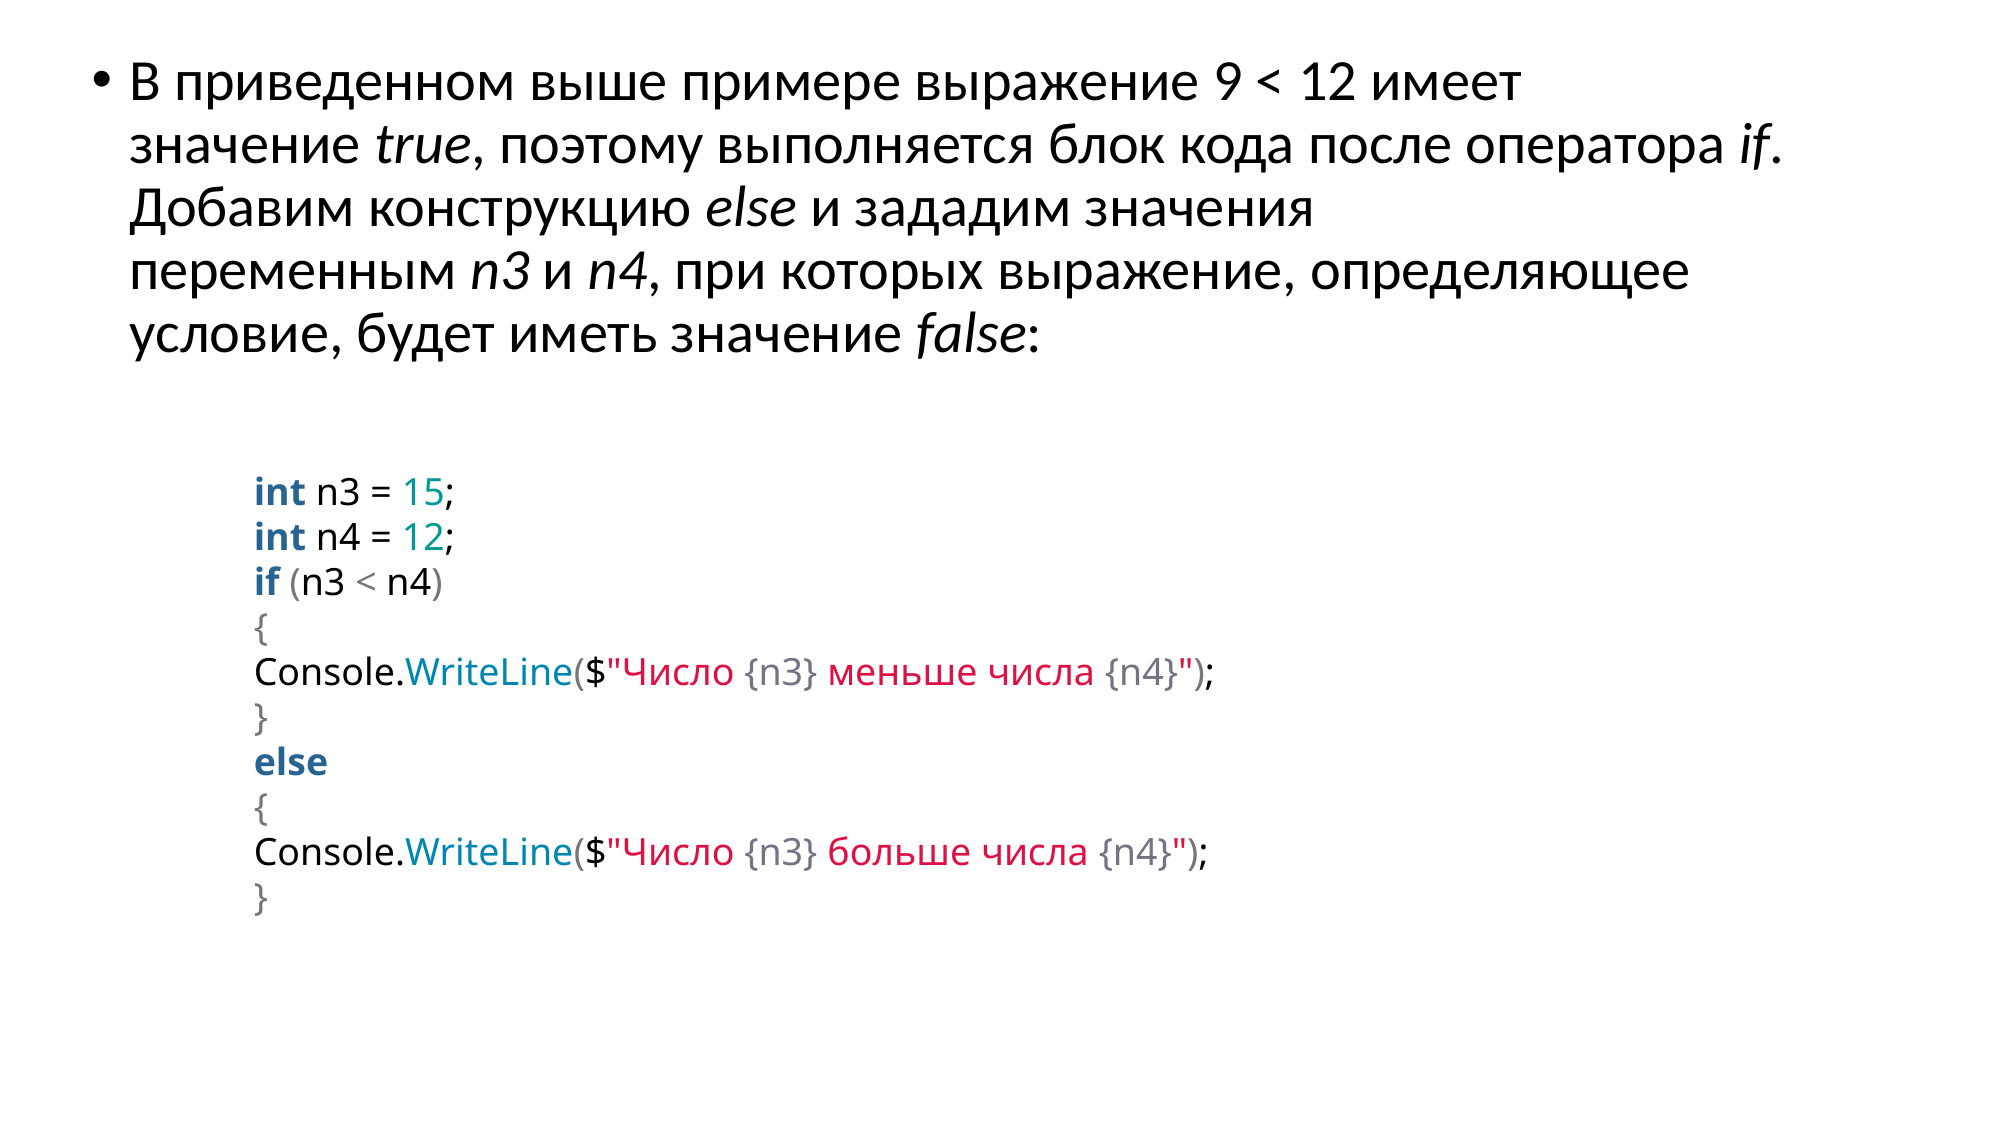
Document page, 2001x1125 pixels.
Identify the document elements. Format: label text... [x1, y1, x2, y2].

list В приведенном выше примере выражение 9 < 12 имеет значение true, поэтому выполняется блок кода после оператора if. Добавим конструкцию else и зададим значения переменным n3 и n4, при которых выражение, определяющее условие, будет иметь значение false: [76, 42, 1802, 405]
text_box int n3 = 15; int n4 = 12; if (n3 < n4) { Console.WriteLine($"Число {n3} меньше числа {n4}"); } else { Console.WriteLine($"Число {n3} больше числа {n4}"); } [239, 460, 1563, 926]
